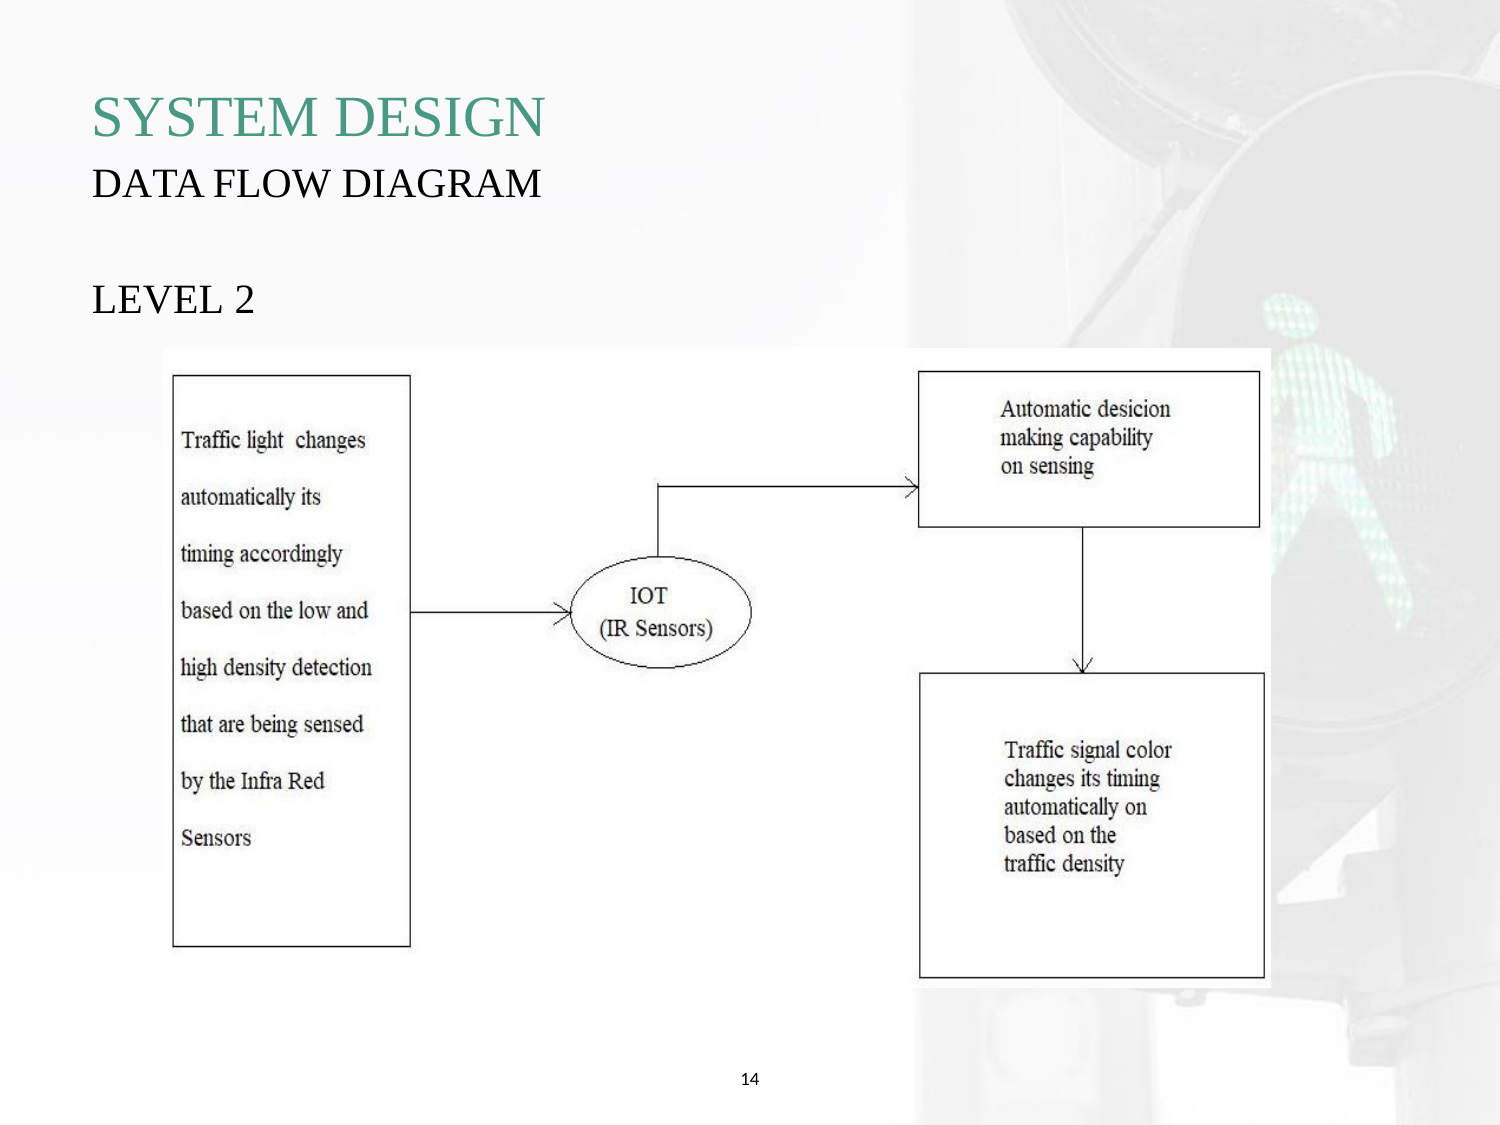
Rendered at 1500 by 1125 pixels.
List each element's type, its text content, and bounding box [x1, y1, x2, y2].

text_box LEVEL 2 [89, 271, 258, 322]
picture [0, 0, 1500, 1125]
slide_number 14 [723, 1067, 764, 1125]
text_box SYSTEM DESIGN DATA FLOW DIAGRAM [89, 78, 553, 206]
text_box [162, 348, 1272, 988]
